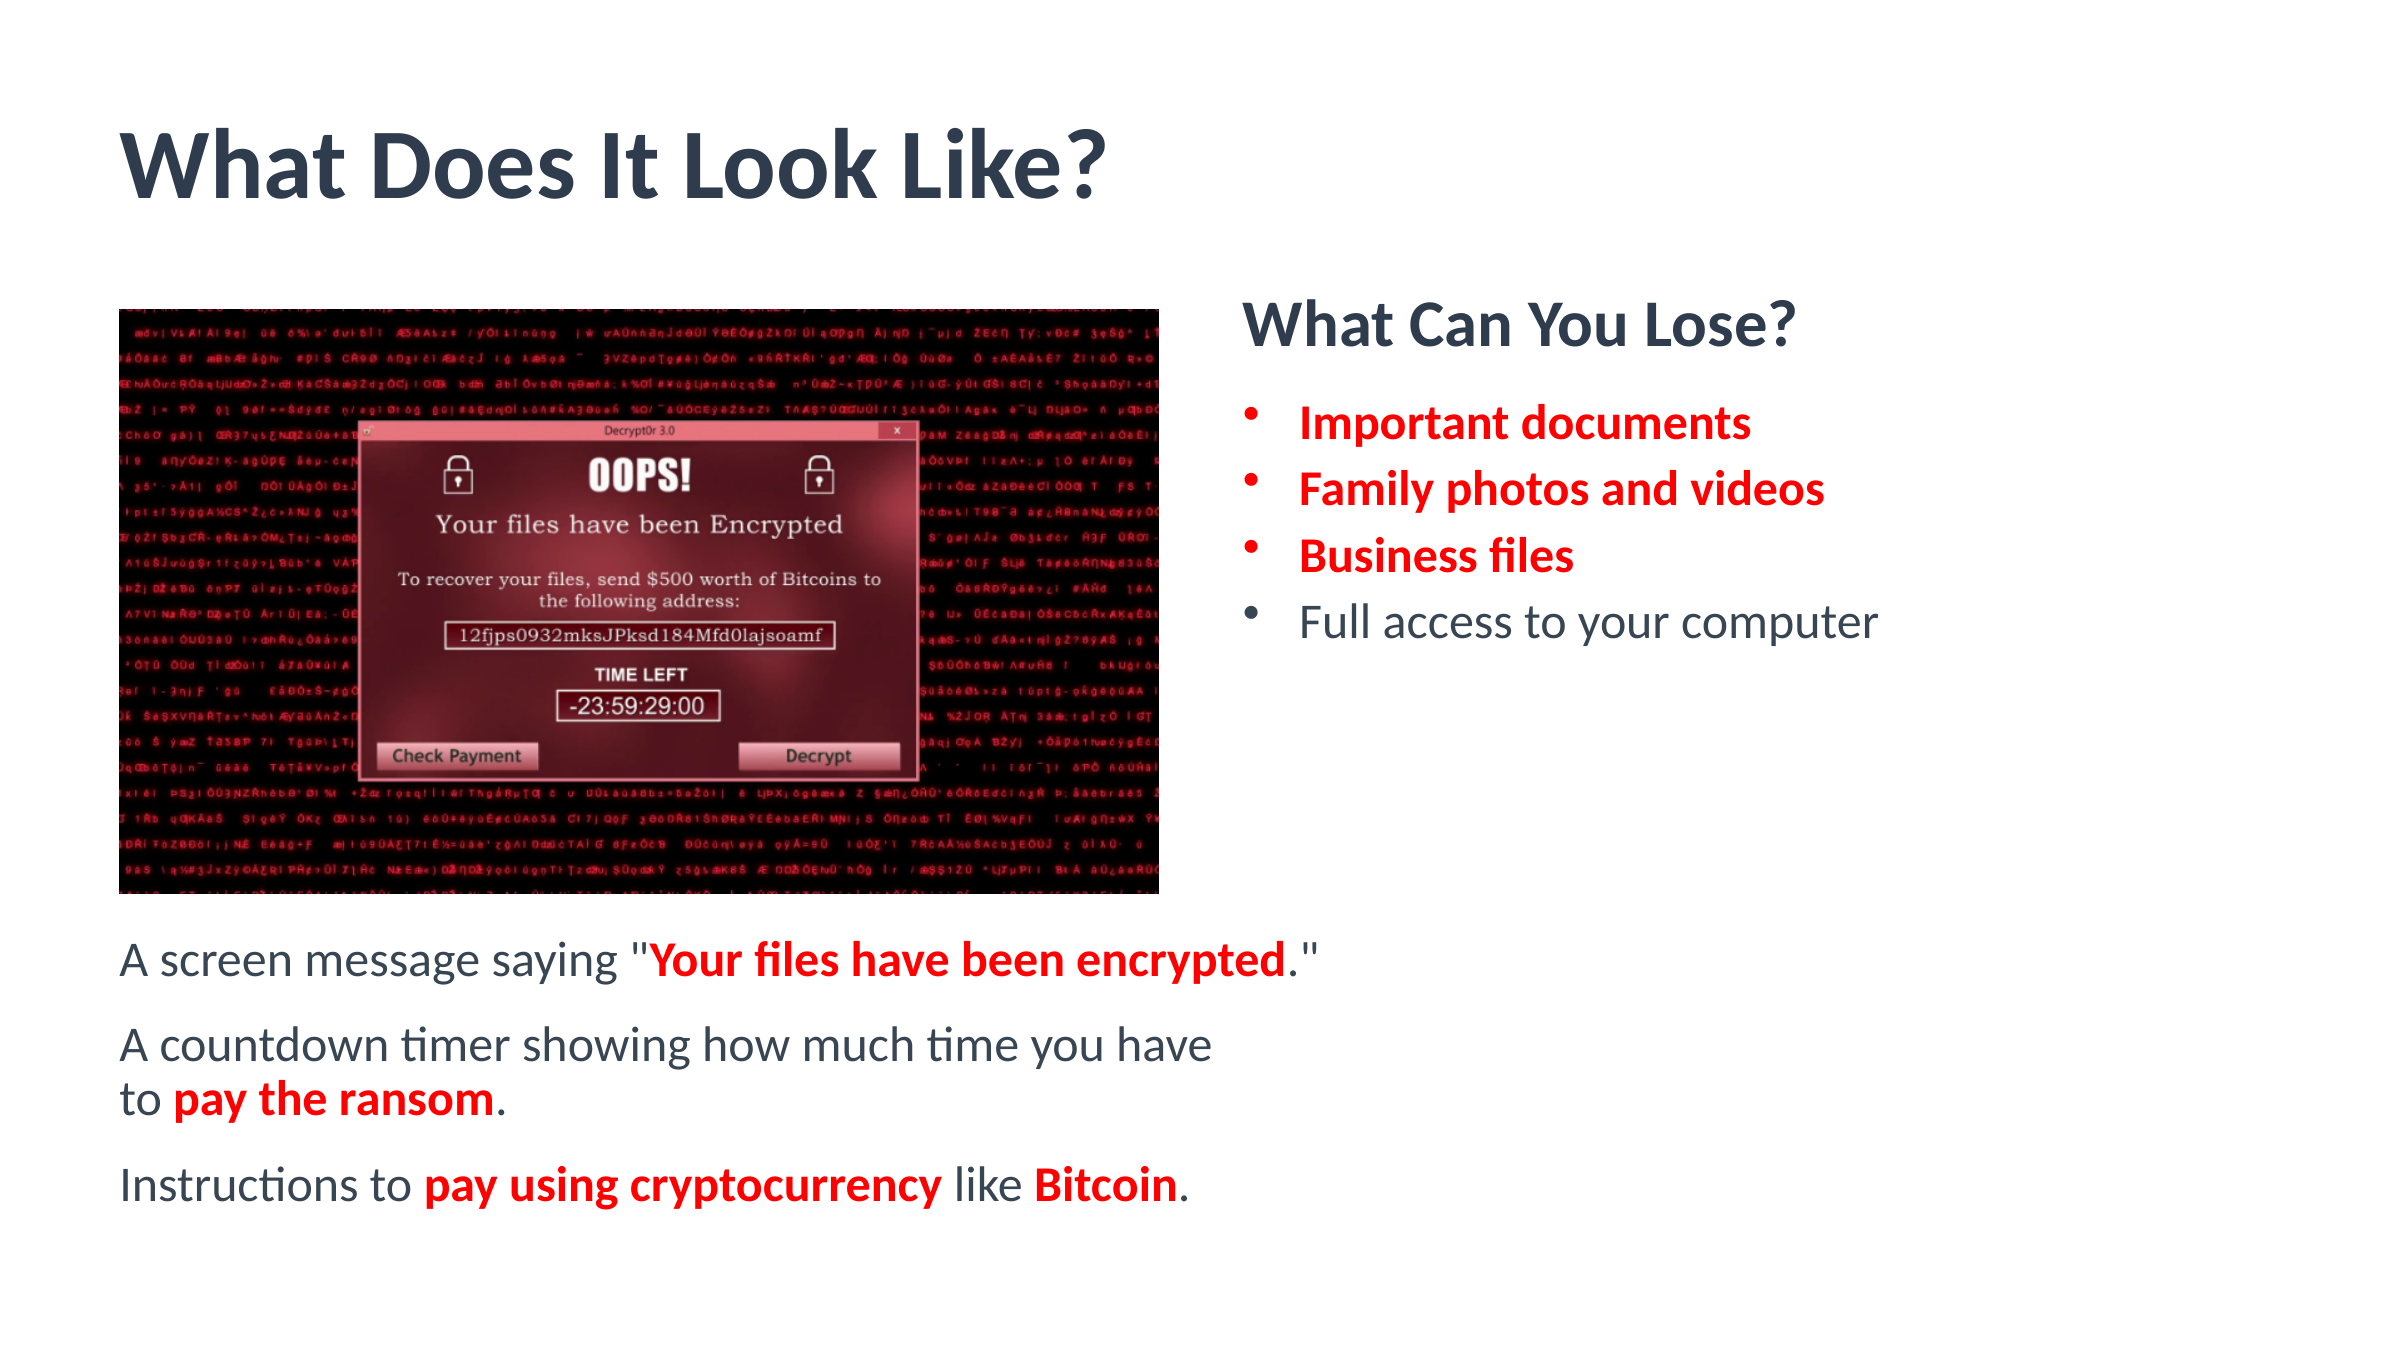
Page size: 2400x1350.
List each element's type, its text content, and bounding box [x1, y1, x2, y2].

text_box A countdown timer showing how much time you have to pay the ransom. [119, 1017, 1243, 1127]
text_box What Can You Lose? [1242, 304, 1692, 361]
text_box What Does It Look Like? [119, 107, 1070, 220]
text_box Business files [1242, 528, 2282, 583]
text_box Full access to your computer [1242, 594, 2282, 650]
text_box Family photos and videos [1242, 461, 2282, 517]
text_box Instructions to pay using cryptocurrency like Bitcoin. [119, 1157, 1159, 1212]
text_box A screen message saying "Your files have been encrypted." [119, 932, 1159, 987]
picture [119, 309, 1159, 894]
text_box Important documents [1242, 395, 2282, 450]
